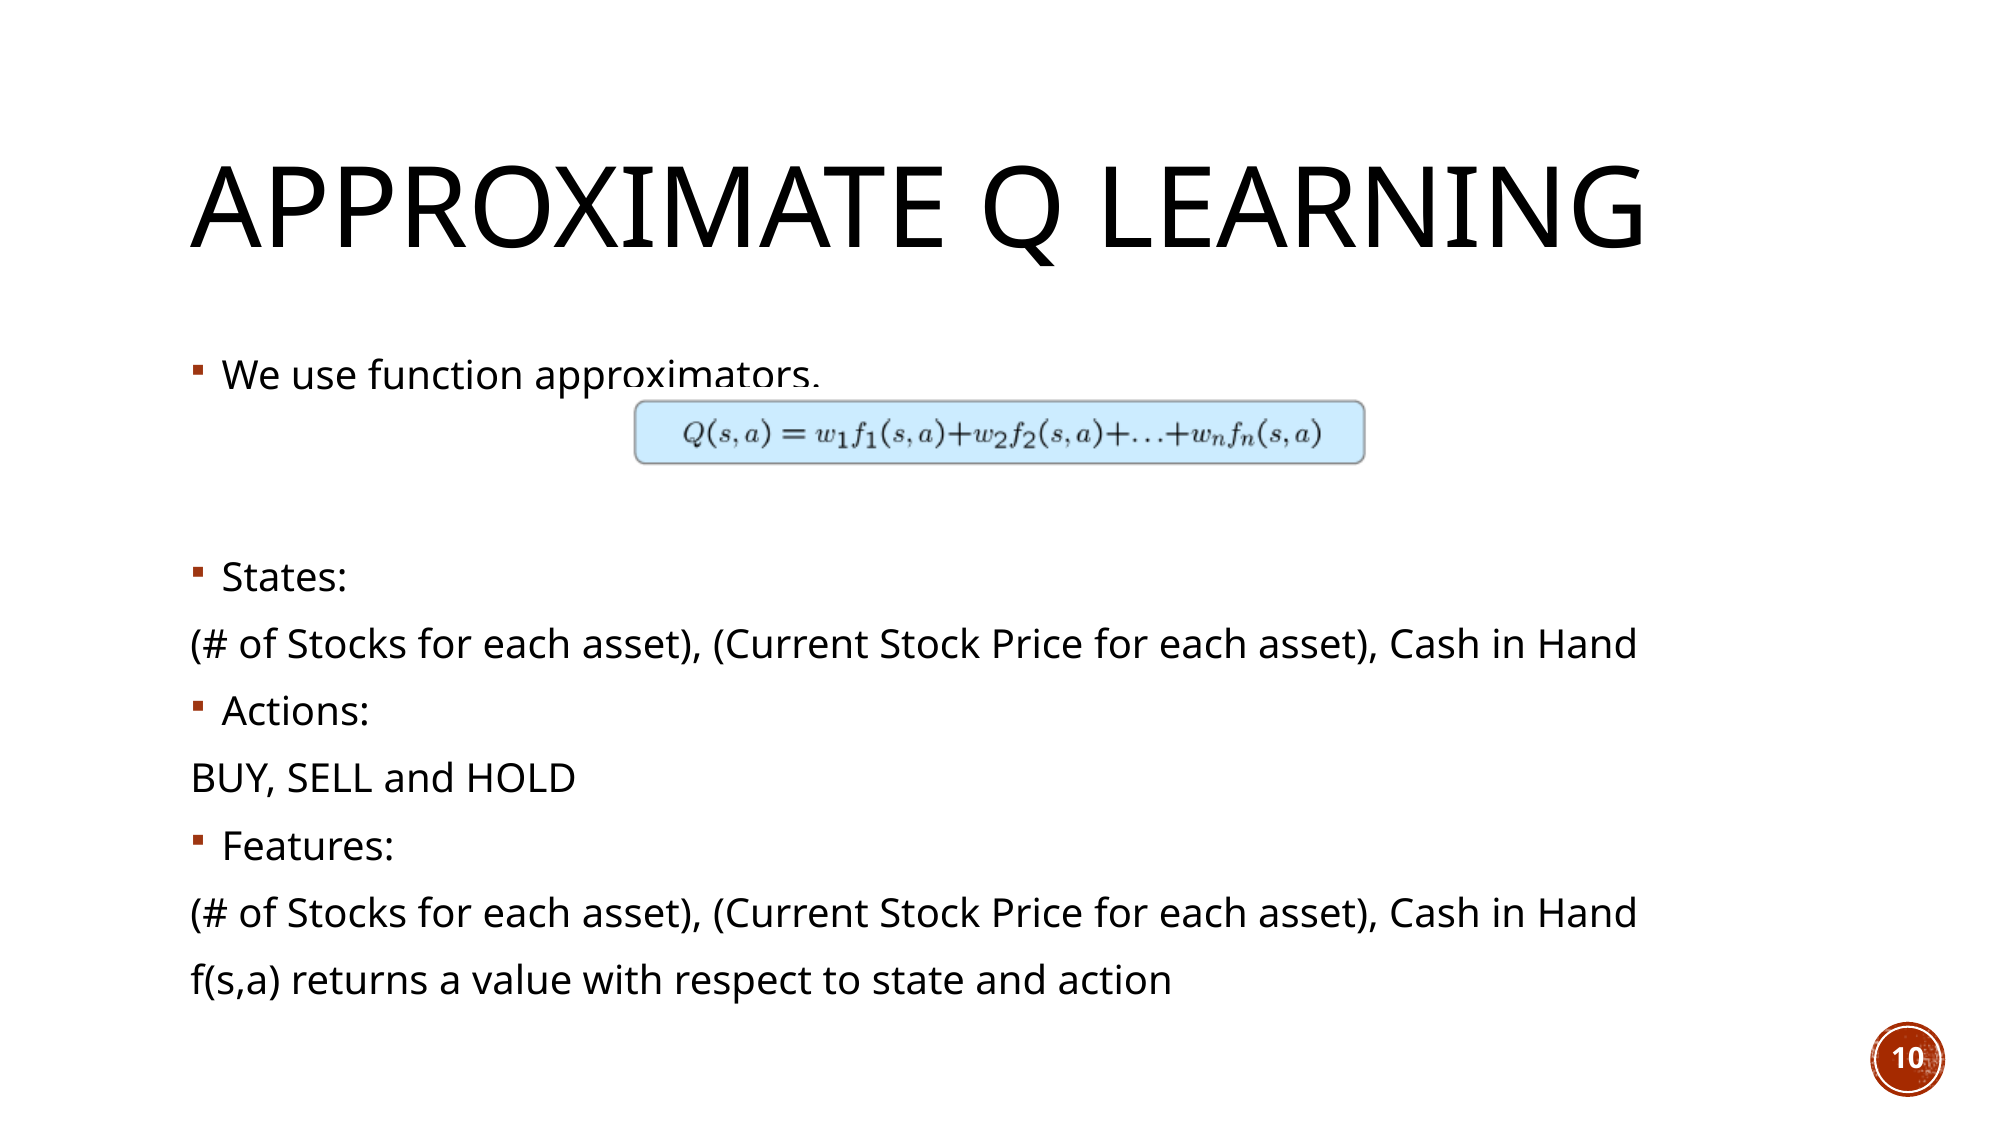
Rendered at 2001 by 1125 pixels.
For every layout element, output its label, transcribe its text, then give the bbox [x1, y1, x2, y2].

title Approximate Q Learning [175, 79, 1826, 344]
list We use function approximators. States: (# of Stocks for each asset), (Current Stock Price for each asset), Cash in Hand Actions: BUY, SELL and HOLD Features: (# of Stocks for each asset), (Current Stock Price for each asset), Cash in Hand f(s,a) returns a value with respect to state and action [175, 348, 1826, 1013]
slide_number 10 [1855, 1028, 1961, 1089]
picture [623, 387, 1377, 477]
